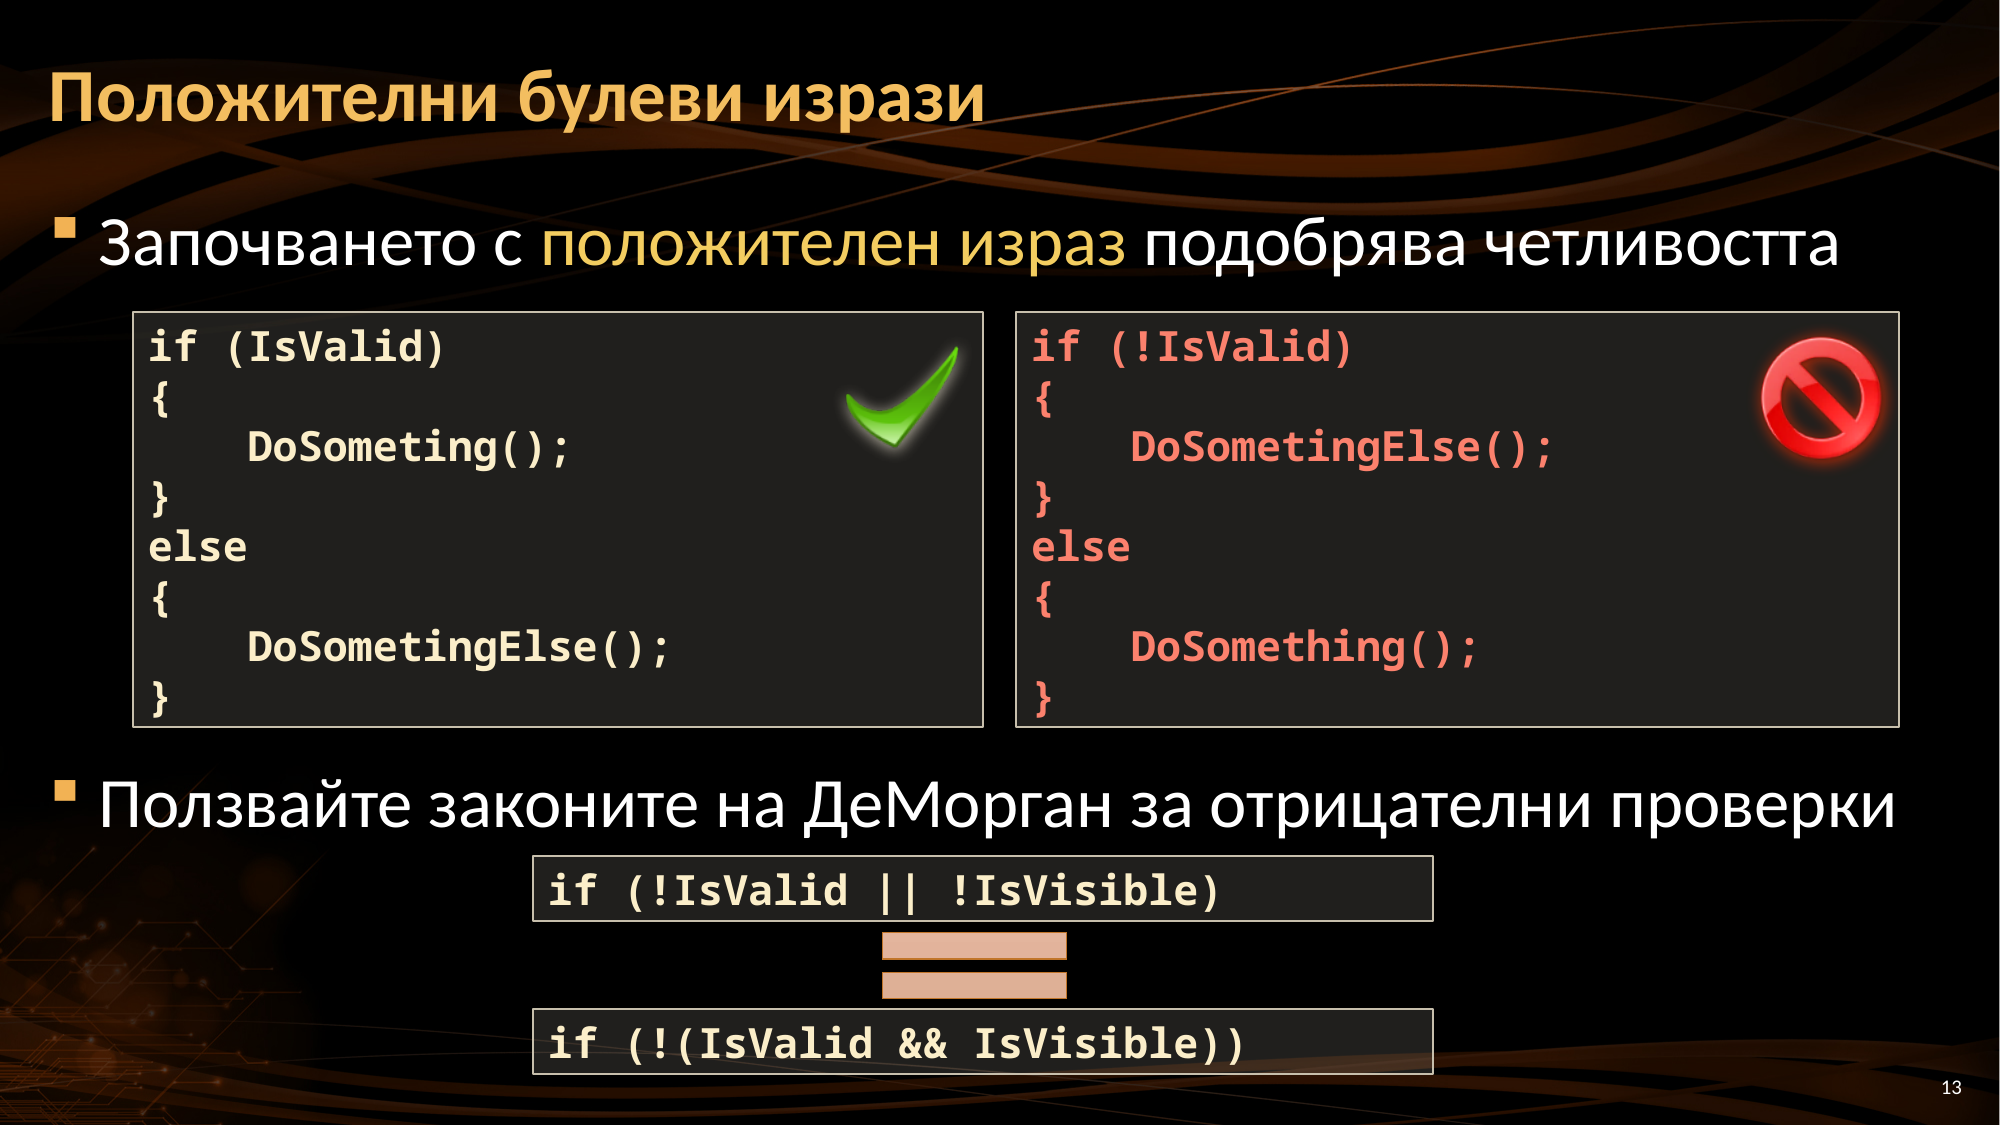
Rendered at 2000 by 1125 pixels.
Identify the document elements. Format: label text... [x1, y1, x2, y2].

picture [0, 0, 2000, 1125]
text_box if (!IsValid) { DoSometingElse(); } else { DoSomething(); } [1016, 312, 1900, 728]
text_box if (!(IsValid && IsVisible)) [533, 1009, 1433, 1075]
title Използване на команда за избор на вариант (case) [823, 324, 972, 475]
title Положителни булеви изрази [30, 6, 1602, 189]
text_box if (IsValid) { DoSometing(); } else { DoSometingElse(); } [133, 312, 983, 728]
list Започването с положителен израз подобрява четливостта Ползвайте законите на ДеМорган за отрицателни проверки [31, 188, 1968, 1103]
text_box [882, 932, 1067, 960]
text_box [1752, 328, 1894, 471]
text_box if (!IsValid || !IsVisible) [533, 856, 1433, 921]
text_box [882, 972, 1067, 999]
